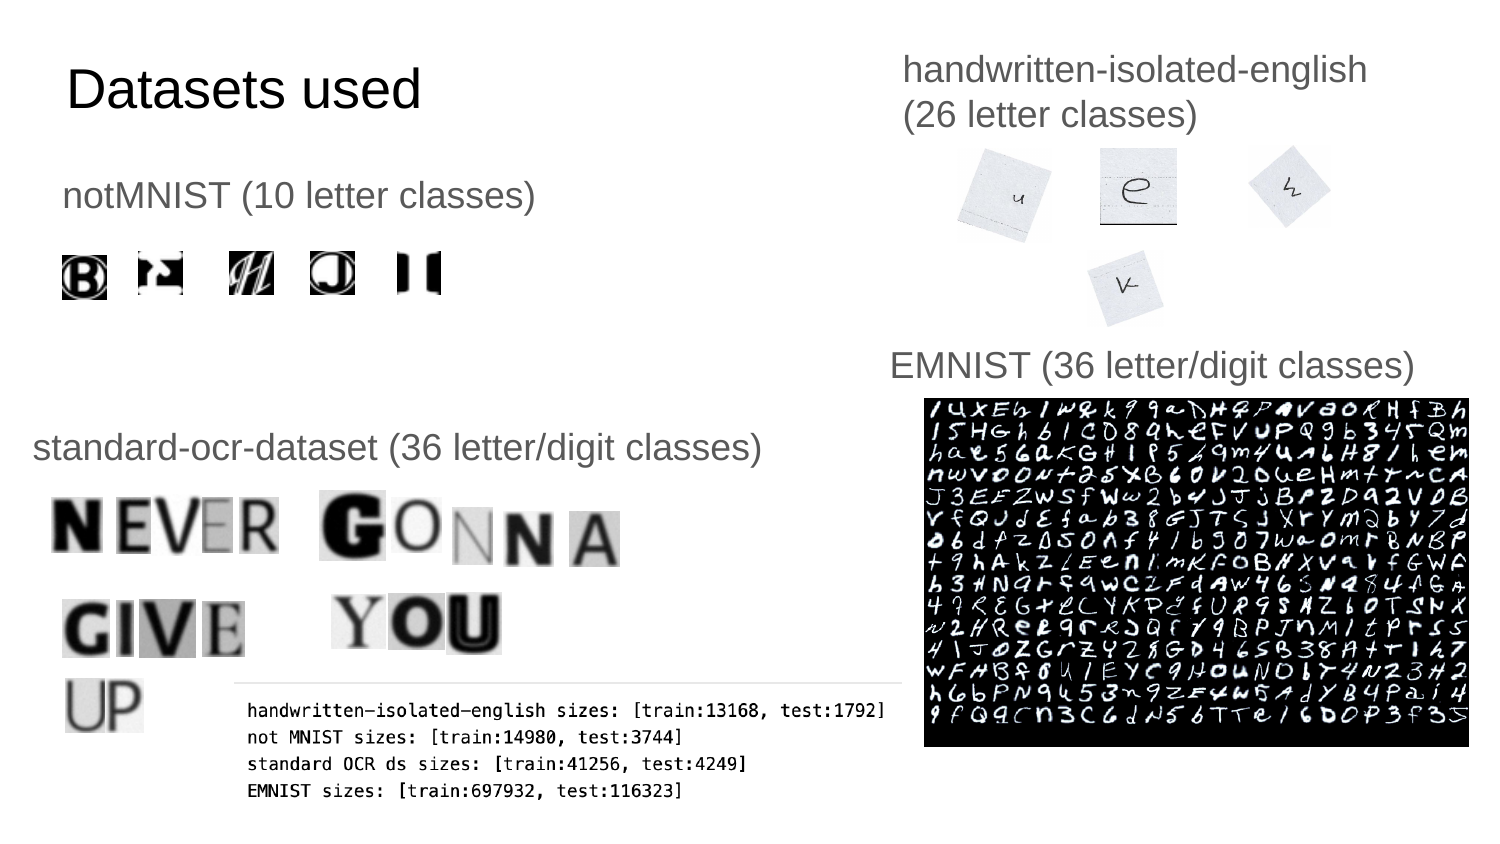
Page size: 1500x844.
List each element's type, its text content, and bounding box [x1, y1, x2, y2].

picture [115, 494, 233, 556]
picture [65, 677, 144, 734]
picture [202, 601, 245, 657]
picture [1087, 250, 1164, 327]
picture [957, 148, 1052, 243]
picture [310, 251, 355, 296]
picture [451, 507, 493, 565]
picture [446, 591, 502, 655]
picture [239, 496, 279, 554]
picture [229, 251, 274, 296]
picture [225, 682, 902, 831]
picture [1100, 148, 1177, 225]
text_box EMNIST (36 letter/digit classes) [874, 326, 1490, 402]
picture [139, 599, 197, 658]
picture [569, 511, 620, 567]
text_box standard-ocr-dataset (36 letter/digit classes) [17, 408, 803, 483]
picture [330, 593, 445, 650]
picture [503, 511, 554, 567]
picture [62, 255, 107, 300]
picture [396, 251, 441, 296]
picture [138, 251, 183, 296]
picture [924, 398, 1470, 747]
text_box notMNIST (10 letter classes) [47, 156, 568, 232]
picture [62, 599, 110, 658]
picture [50, 497, 103, 553]
picture [319, 489, 386, 561]
title Datasets used [51, 43, 442, 138]
text_box handwritten-isolated-english (26 letter classes) [887, 29, 1401, 150]
picture [115, 600, 134, 658]
picture [1248, 145, 1331, 228]
picture [390, 497, 442, 553]
